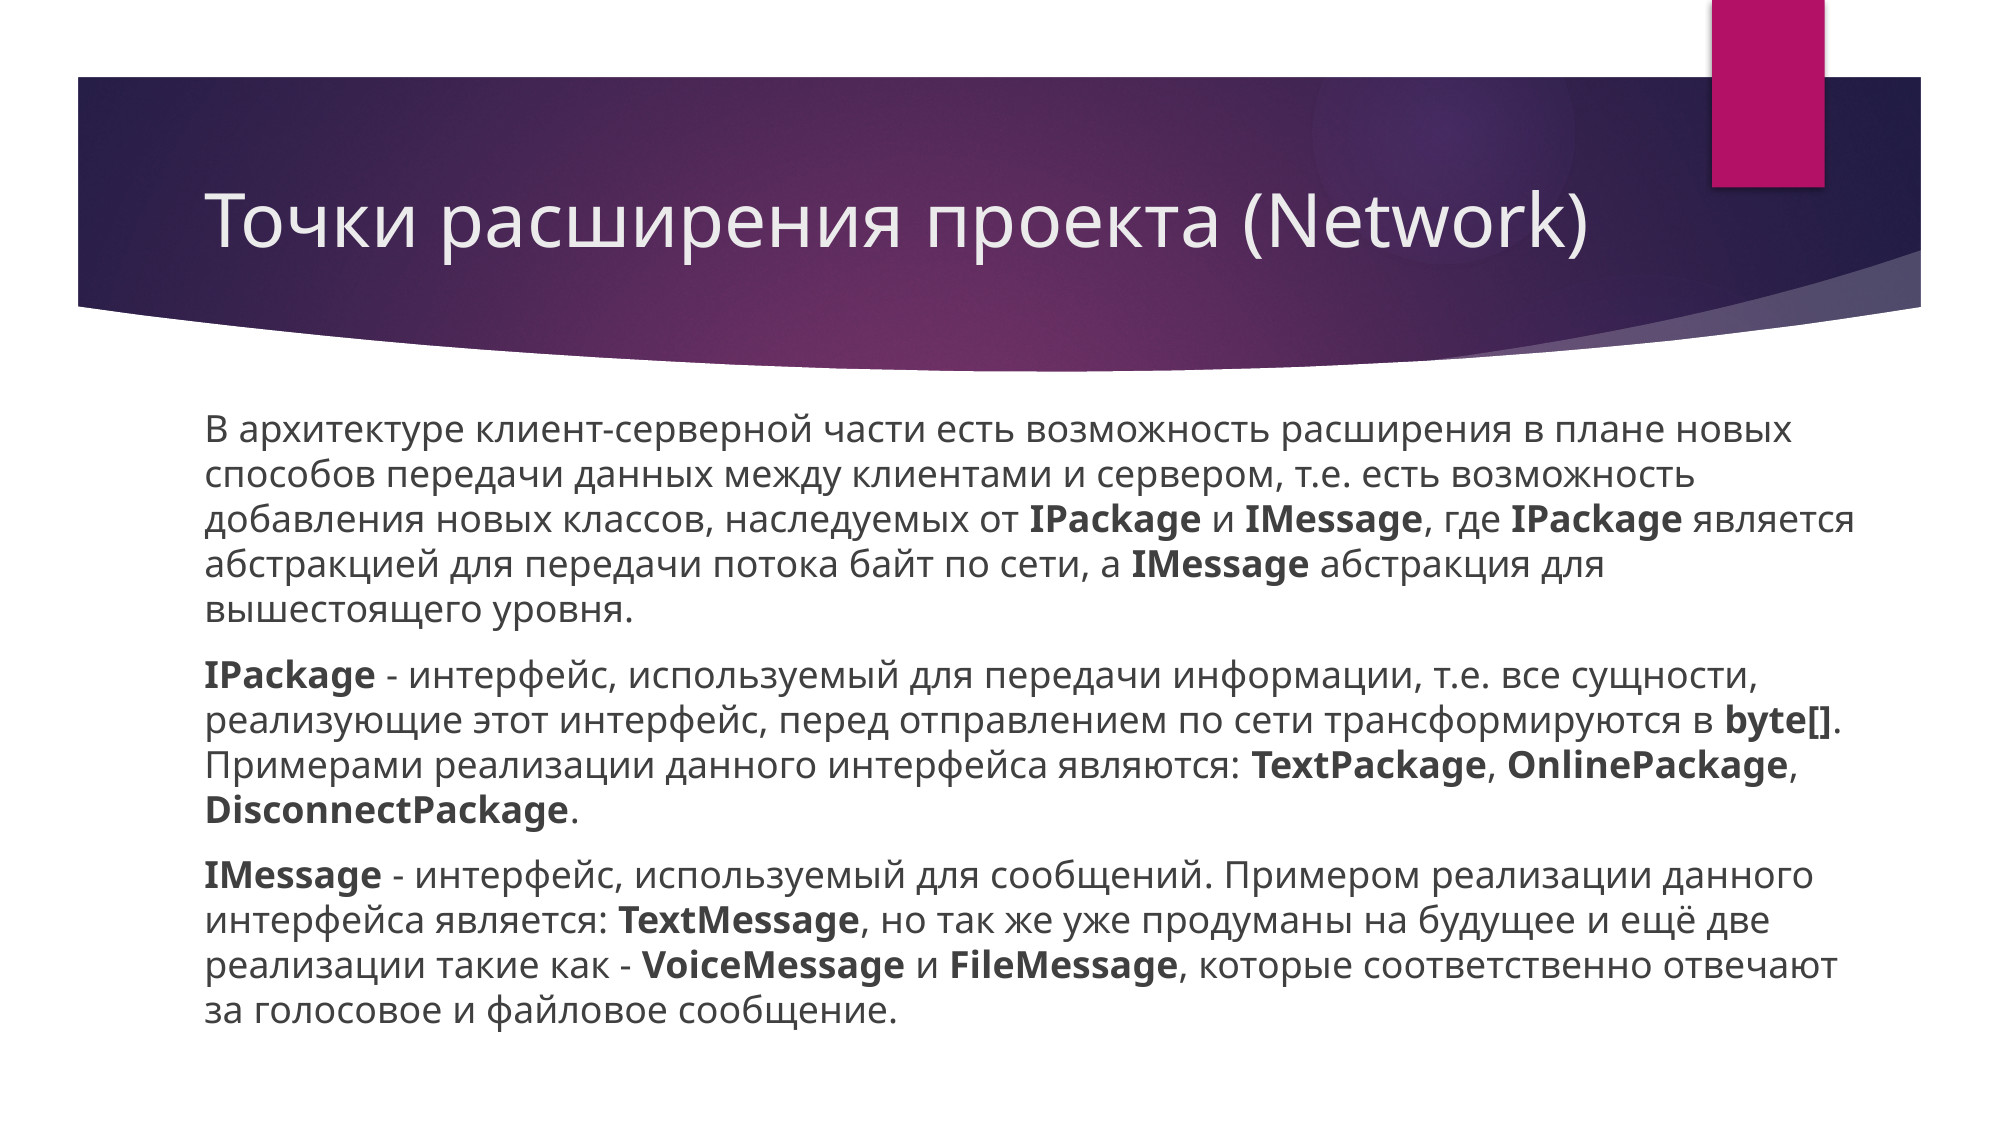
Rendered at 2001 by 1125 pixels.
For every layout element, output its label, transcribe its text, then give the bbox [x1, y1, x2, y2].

list В архитектуре клиент-серверной части есть возможность расширения в плане новых способов передачи данных между клиентами и сервером, т.е. есть возможность добавления новых классов, наследуемых от IPackage и IMessage, где IPackage является абстракцией для передачи потока байт по сети, а IMessage абстракция для вышестоящего уровня. IPackage - интерфейс, используемый для передачи информации, т.е. все сущности, реализующие этот интерфейс, перед отправлением по сети трансформируются в byte[]. Примерами реализации данного интерфейса являются: TextPackage, OnlinePackage, DisconnectPackage. IMessage - интерфейс, используемый для сообщений. Примером реализации данного интерфейса является: TextMessage, но так же уже продуманы на будущее и ещё две реализации такие как - VoiceMessage и FileMessage, которые соответственно отвечают за голосовое и файловое сообщение. [189, 397, 1903, 988]
title Точки расширения проекта (Network) [189, 159, 1654, 276]
